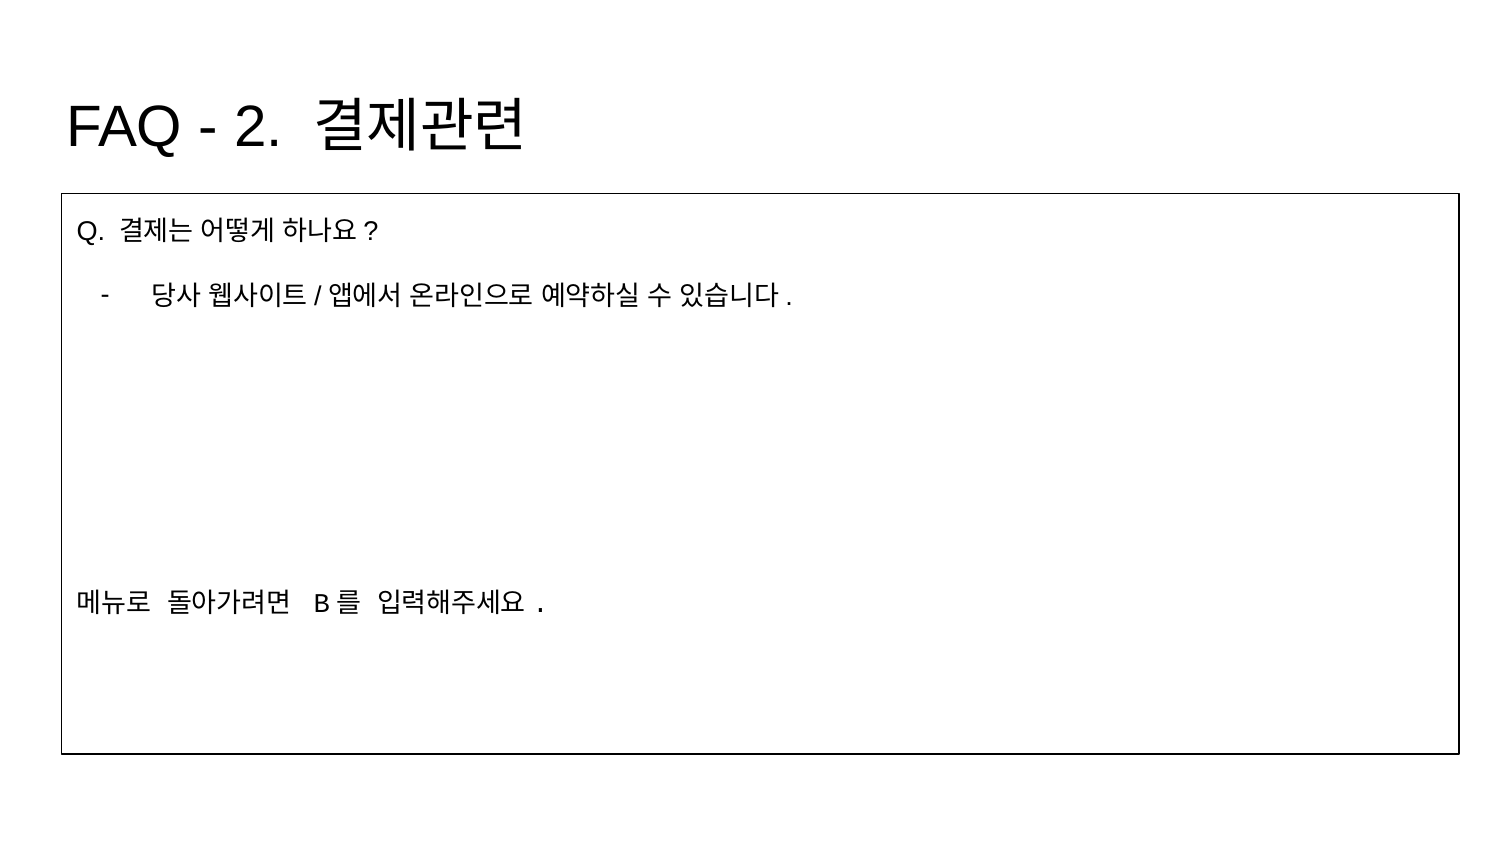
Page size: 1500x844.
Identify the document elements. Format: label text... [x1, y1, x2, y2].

title FAQ - 2. 결제관련 [51, 72, 1449, 167]
list Q. 결제는 어떻게 하나요? 당사 웹사이트/앱에서 온라인으로 예약하실 수 있습니다. 메뉴로 돌아가려면 B를 입력해주세요. [61, 193, 1460, 754]
